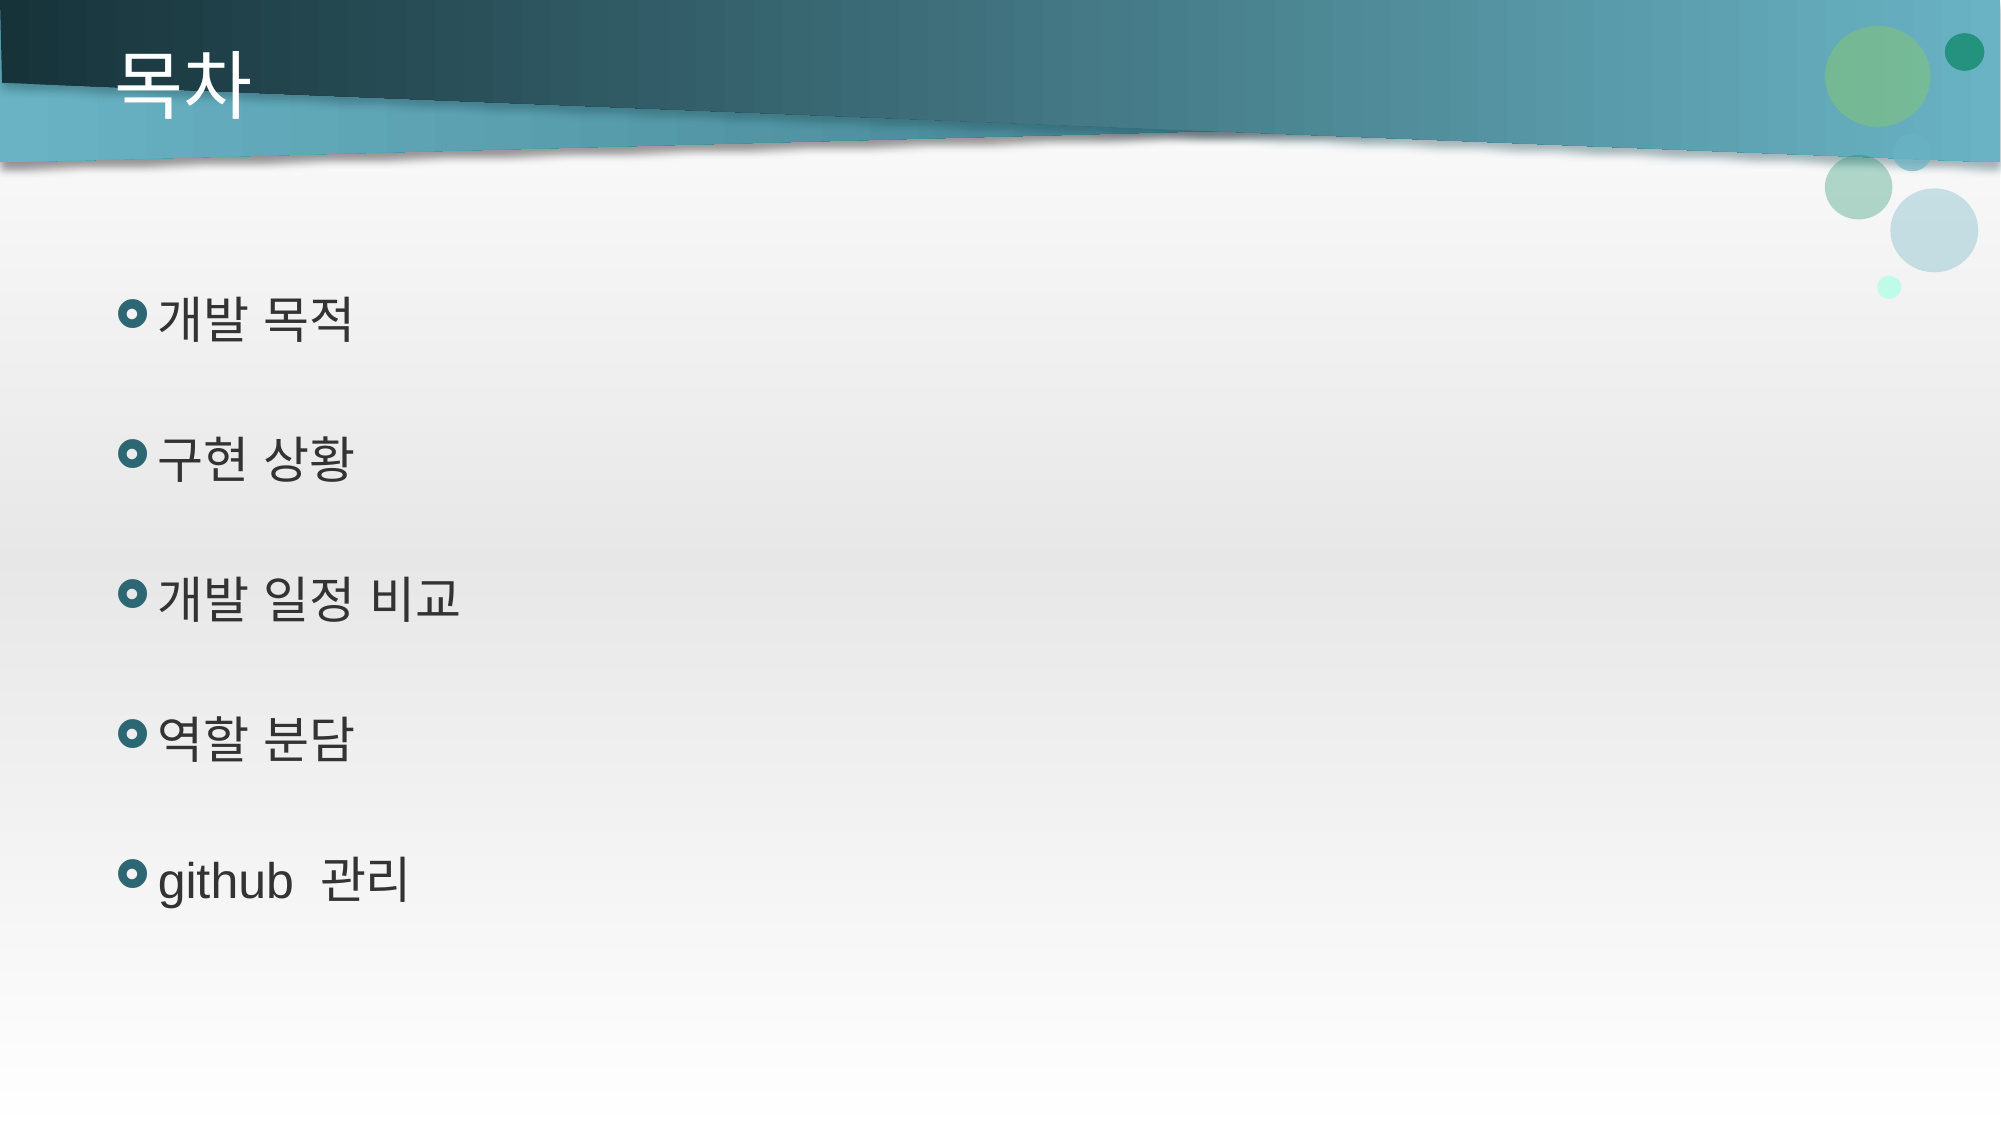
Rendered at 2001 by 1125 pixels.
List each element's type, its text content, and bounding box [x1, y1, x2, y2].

title 목차 [99, 12, 1900, 155]
list 개발 목적 구현 상황 개발 일정 비교 역할 분담 github 관리 [99, 281, 1900, 1125]
